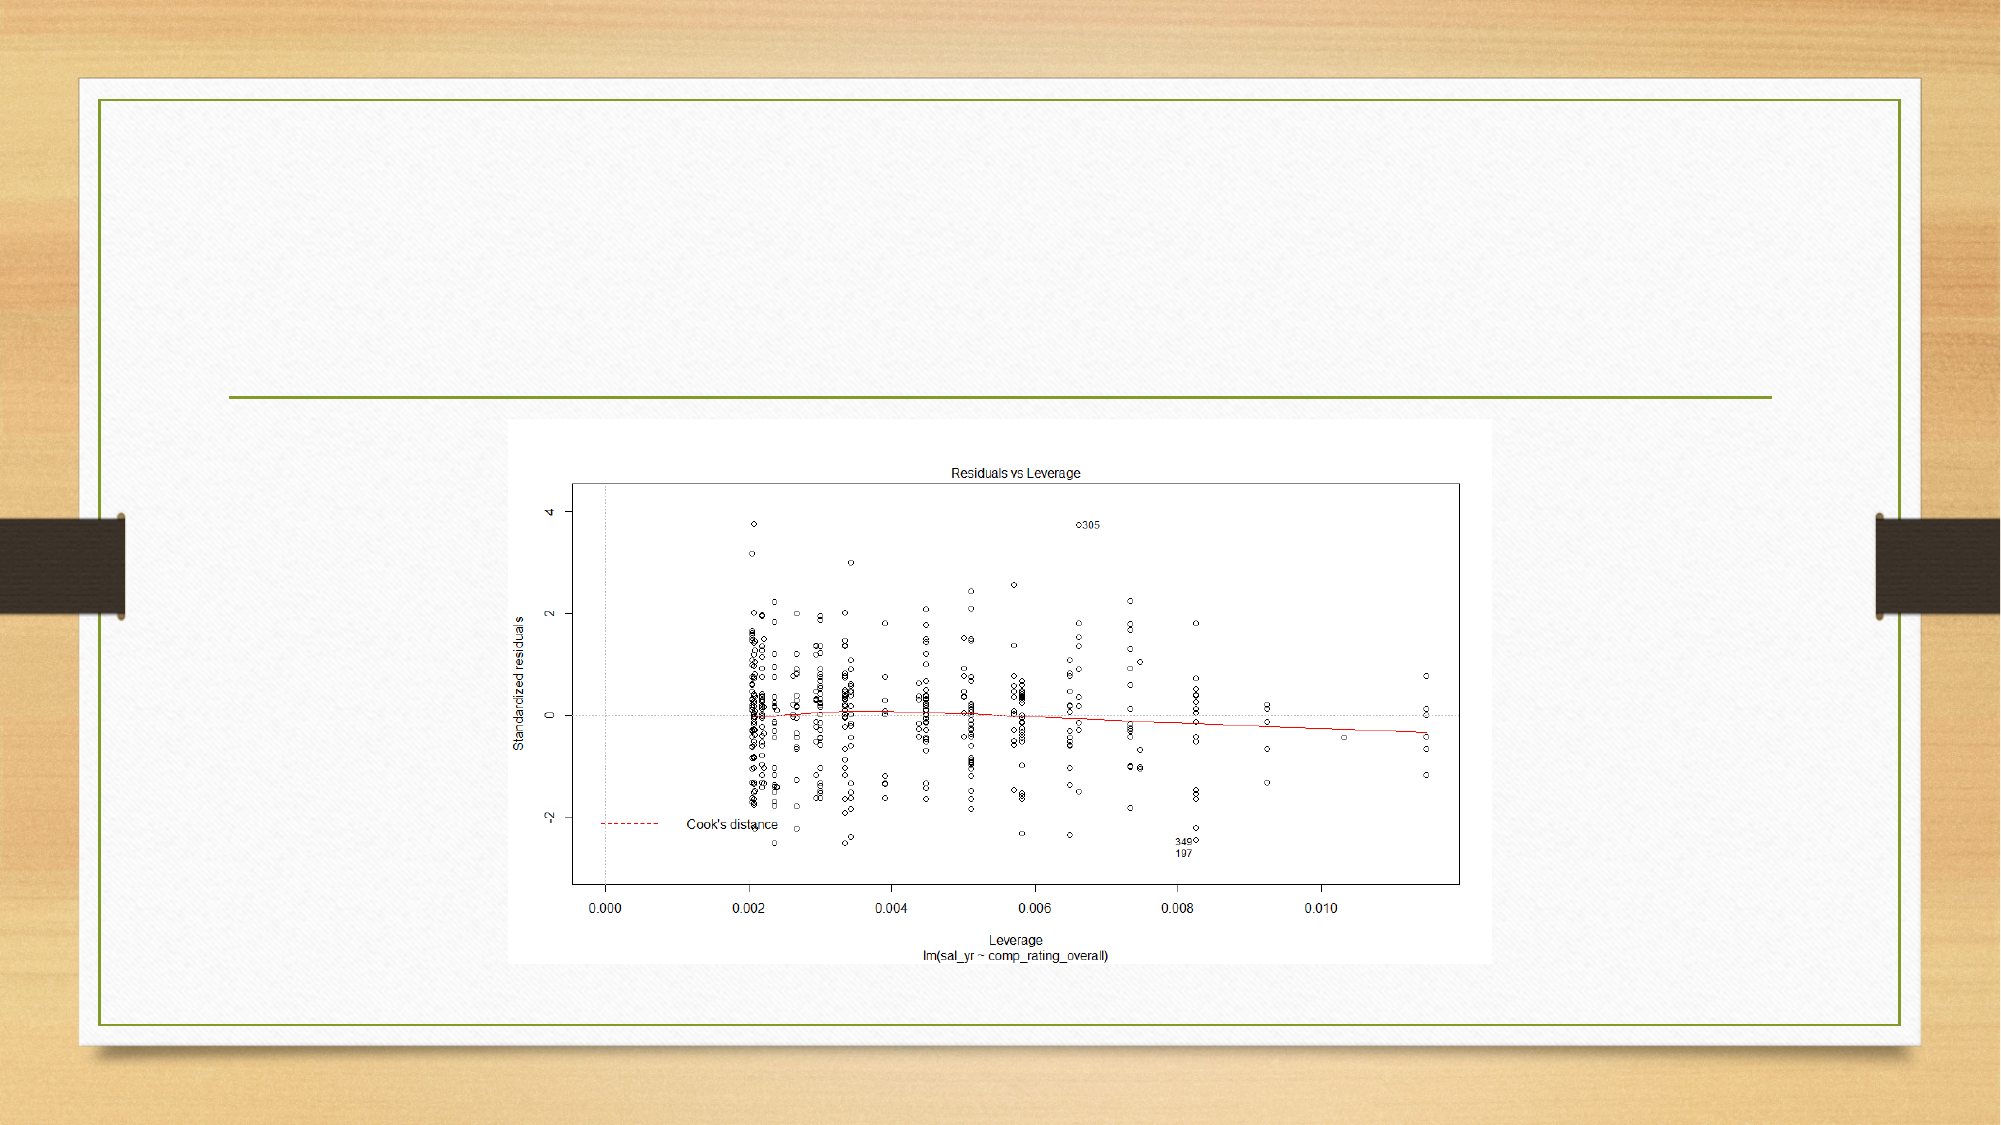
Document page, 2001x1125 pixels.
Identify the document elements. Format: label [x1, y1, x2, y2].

picture [0, 0, 2001, 1125]
list [507, 419, 1492, 964]
